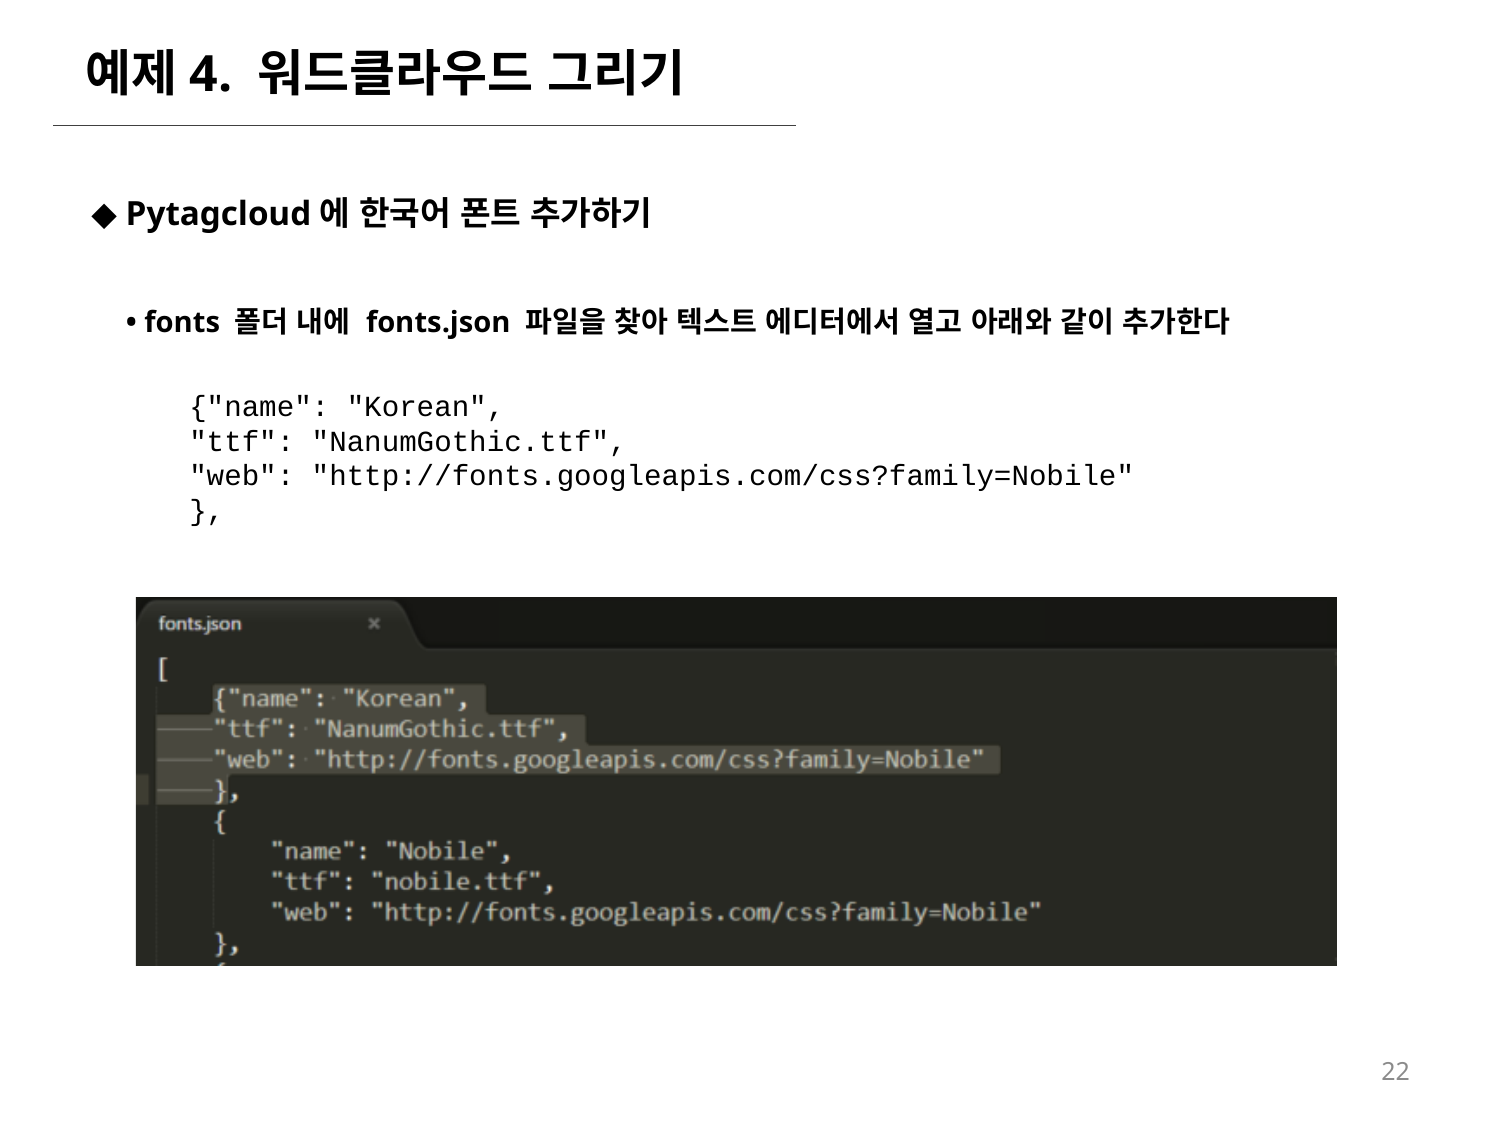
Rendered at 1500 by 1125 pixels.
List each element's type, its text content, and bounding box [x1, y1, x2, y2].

picture [135, 597, 1337, 966]
slide_number 22 [1074, 1042, 1425, 1103]
text_box 예제4. 워드클라우드 그리기 [71, 33, 701, 109]
text_box {"name": "Korean", "ttf": "NanumGothic.ttf", "web": "http://fonts.googleapis.com/css?family=Nobile" }, [174, 379, 1150, 534]
text_box • fonts 폴더 내에 fonts.json 파일을 찾아 텍스트 에디터에서 열고 아래와 같이 추가한다 [111, 295, 1482, 346]
text_box ◆ Pytagcloud에 한국어 폰트 추가하기 [76, 184, 1447, 240]
